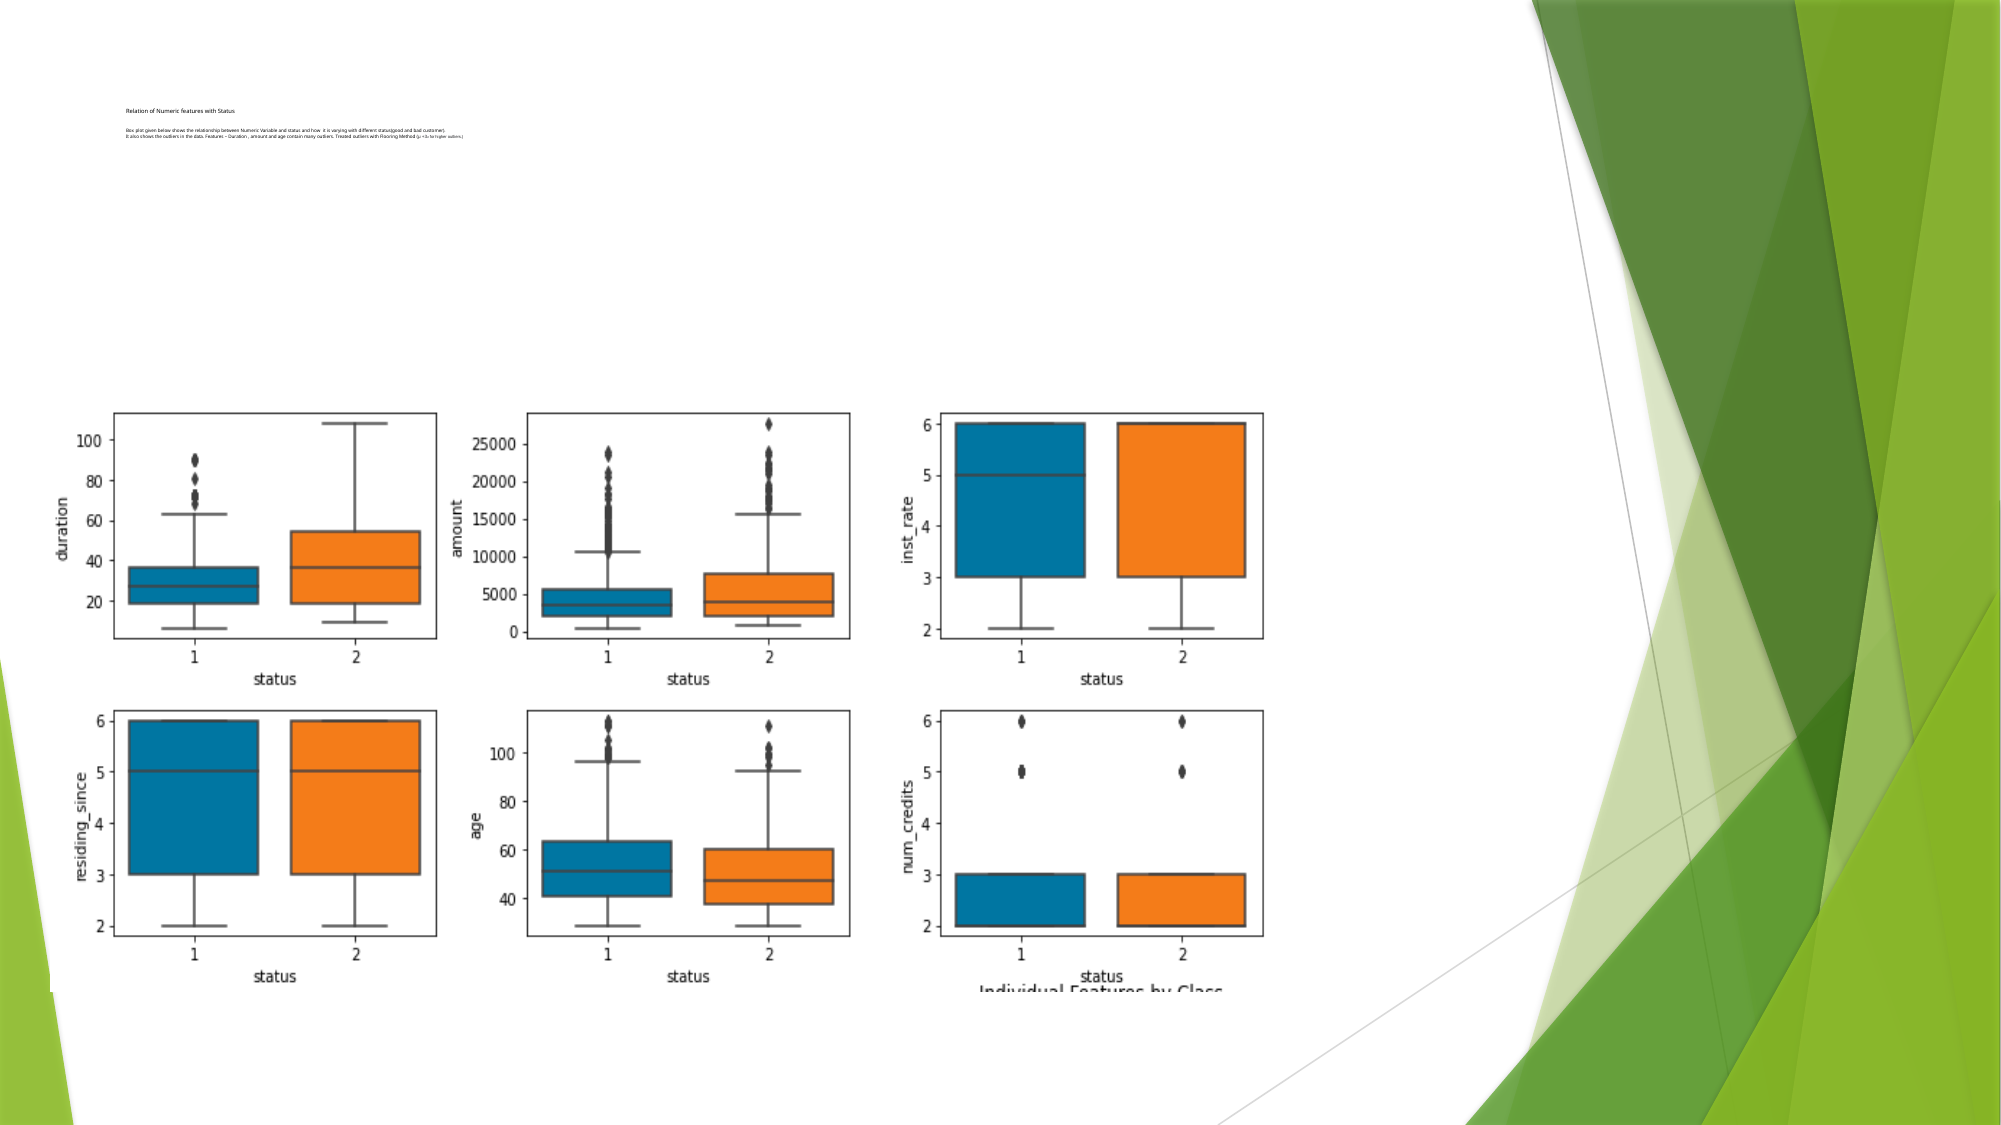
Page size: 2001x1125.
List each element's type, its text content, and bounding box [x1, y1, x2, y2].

picture [50, 405, 1320, 993]
title Relation of Numeric features with Status Box plot given below shows the relationship between Numeric Variable and status and how it is varying with different status(good and bad customer). It also shows the outliers in the data. Features – Duration , amount and age contain many outliers. Treated outliers with Flooring Method ( μ +3σ for higher outliers.) [111, 99, 1522, 194]
